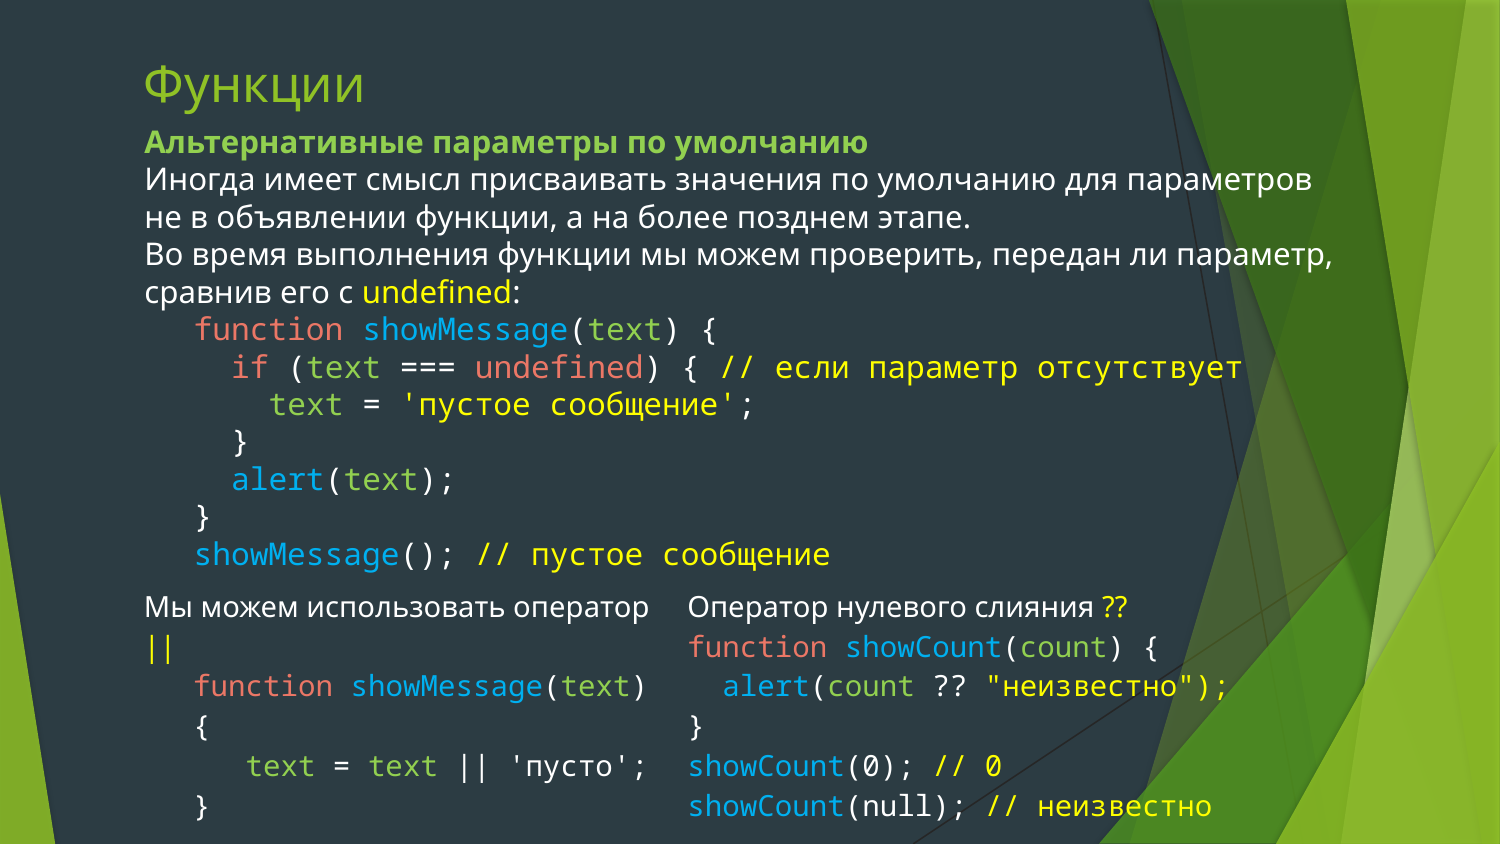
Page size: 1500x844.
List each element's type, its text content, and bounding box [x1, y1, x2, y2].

table_header Оператор нулевого слияния ?? function showCount(count) { alert(count ?? "неизвестно"); } showCount(0); // 0 showCount(null); // неизвестно [672, 579, 1423, 844]
text_box Альтернативные параметры по умолчанию Иногда имеет смысл присваивать значения по умолчанию для параметров не в объявлении функции, а на более позднем этапе. Во время выполнения функции мы можем проверить, передан ли параметр, сравнив его с undefined: function showMessage(text) { if (text === undefined) { // если параметр отсутствует text = 'пустое сообщение'; } alert(text); } showMessage(); // пустое сообщение [129, 114, 1371, 579]
title Функции [128, 43, 384, 127]
table_header Мы можем использовать оператор || function showMessage(text) { text = text || 'пусто'; } [129, 579, 672, 844]
